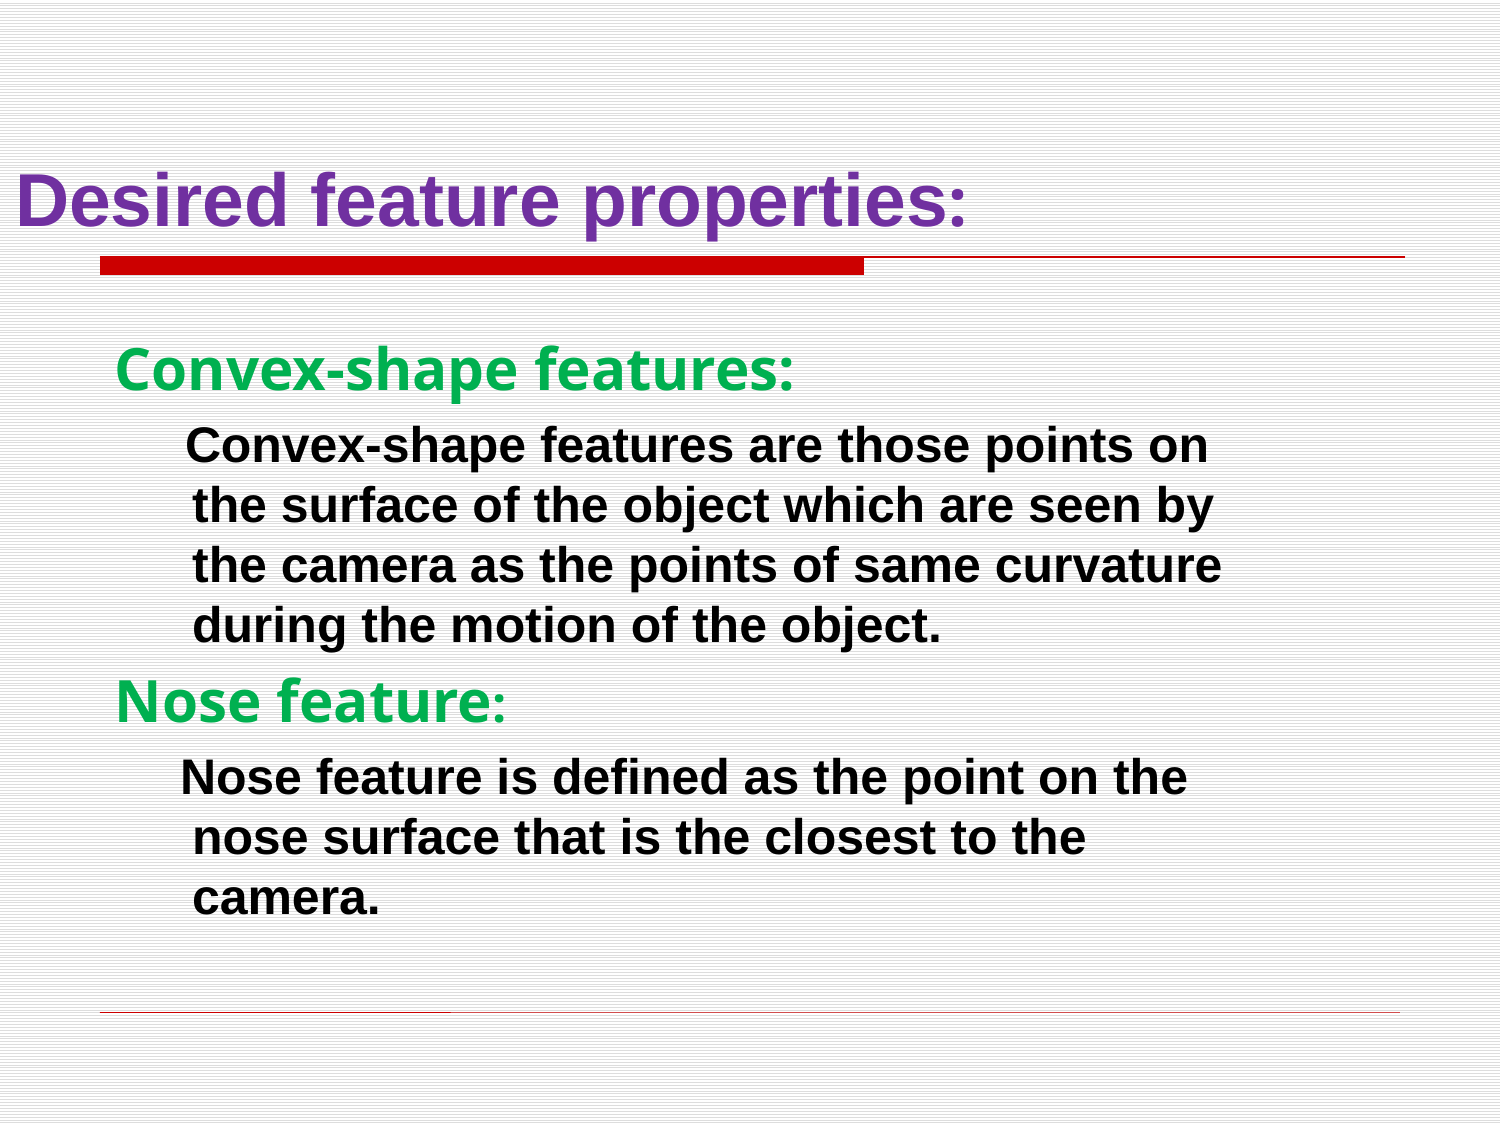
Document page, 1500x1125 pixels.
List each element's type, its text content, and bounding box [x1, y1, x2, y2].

title Desired feature properties: [0, 49, 1407, 250]
subtitle Convex-shape features: Convex-shape features are those points on the surface of the object which are seen by the camera as the points of same curvature during the motion of the object. Nose feature: Nose feature is defined as the point on the nose surface that is the closest to the camera. [99, 324, 1251, 1013]
